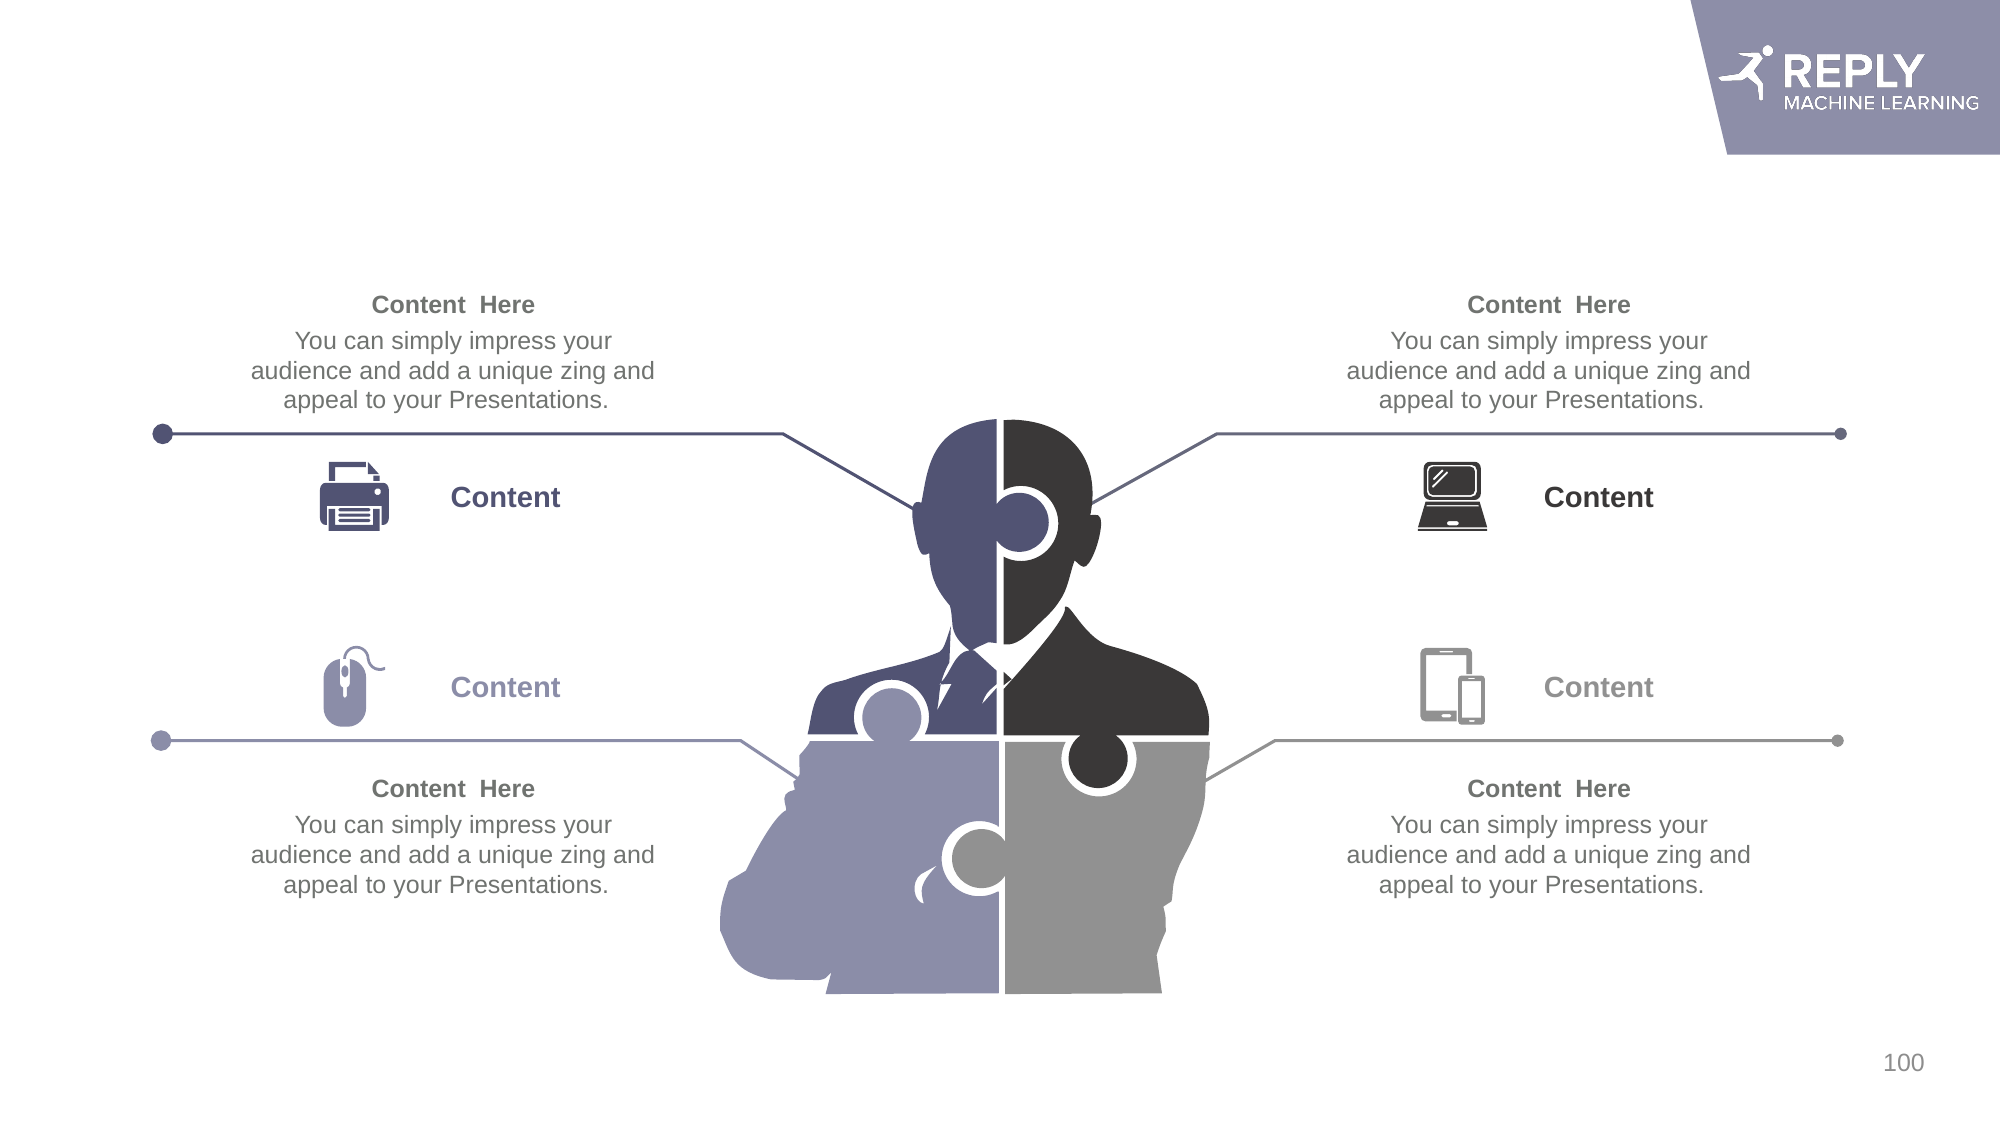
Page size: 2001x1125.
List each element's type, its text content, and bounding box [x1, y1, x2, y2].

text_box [160, 280, 1841, 995]
slide_number 100 [1490, 1042, 1940, 1080]
